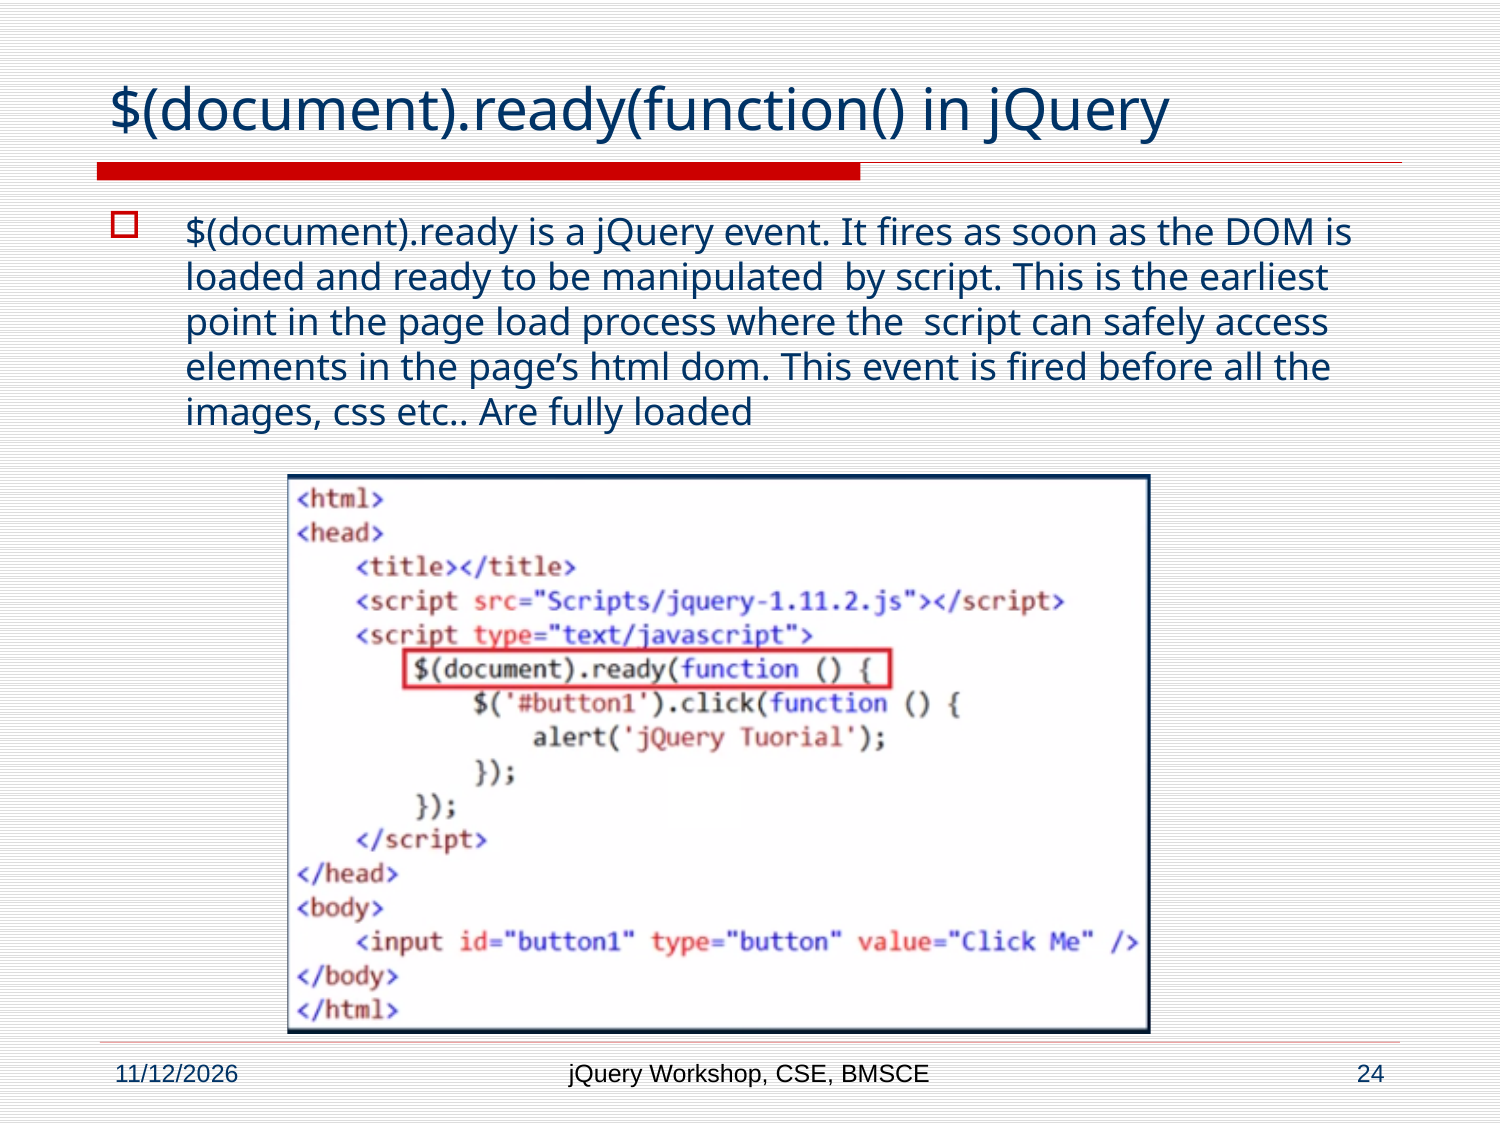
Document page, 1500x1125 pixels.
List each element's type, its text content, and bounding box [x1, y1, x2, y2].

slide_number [99, 1049, 426, 1103]
slide_number 24 [1074, 1049, 1401, 1103]
picture [287, 474, 1151, 1034]
title $(document).ready(function() in jQuery [94, 24, 1407, 150]
footer jQuery Workshop, CSE, BMSCE [512, 1049, 988, 1103]
list $(document).ready is a jQuery event. It fires as soon as the DOM is loaded and ready to be manipulated by script. This is the earliest point in the page load process where the script can safely access elements in the page’s html dom. This event is fired before all the images, css etc.. Are fully loaded [92, 200, 1406, 1025]
